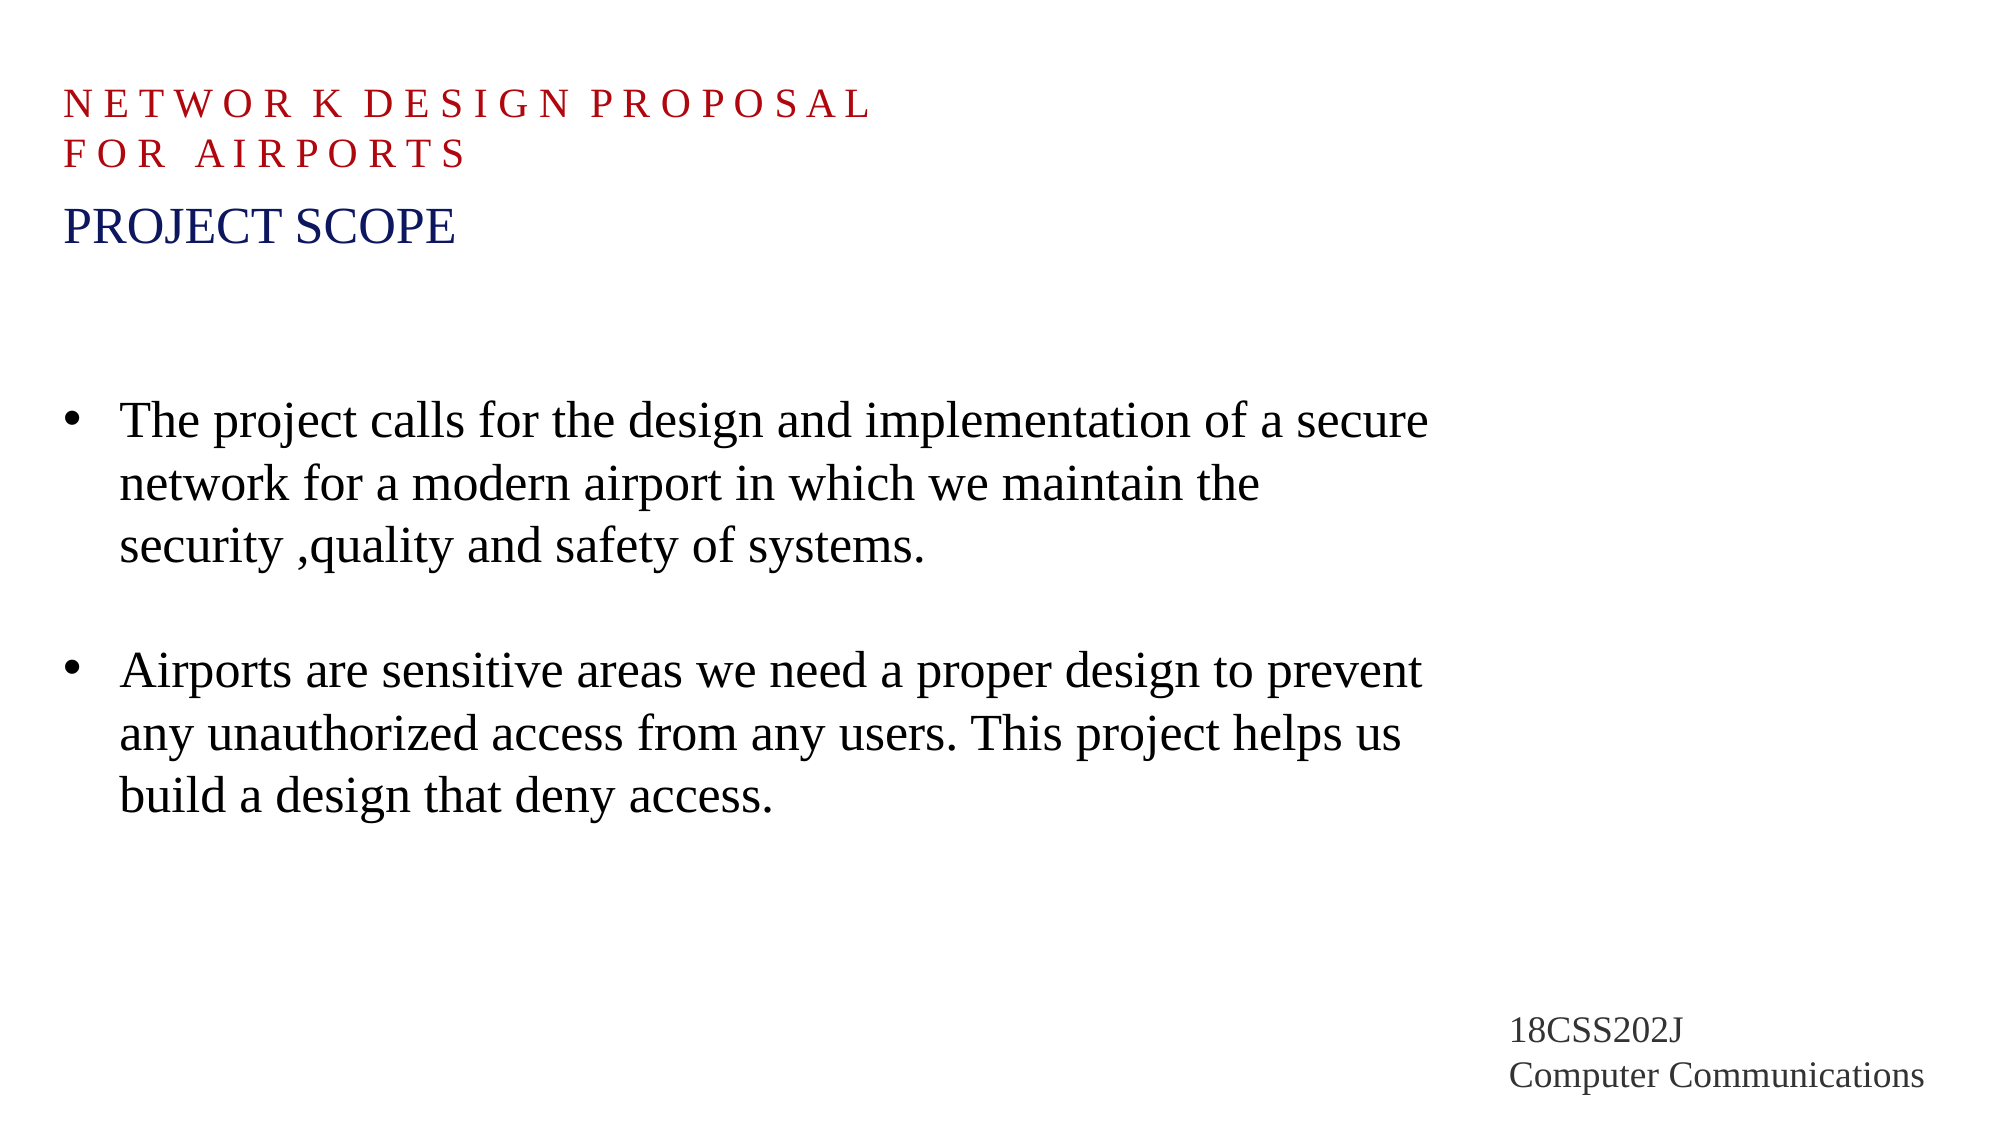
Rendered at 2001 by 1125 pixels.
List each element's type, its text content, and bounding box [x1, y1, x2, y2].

text_box PROJECT SCOPE [48, 184, 999, 262]
text_box 18CSS202J Computer Communications [1494, 997, 1941, 1103]
text_box N E T W O R K D E S I G N P R O P O S A L F O R A I R P O R T S [48, 67, 1377, 183]
text_box The project calls for the design and implementation of a secure network for a modern airport in which we maintain the security ,quality and safety of systems. Airports are sensitive areas we need a proper design to prevent any unauthorized access from any users. This project helps us build a design that deny access. [48, 378, 1522, 831]
